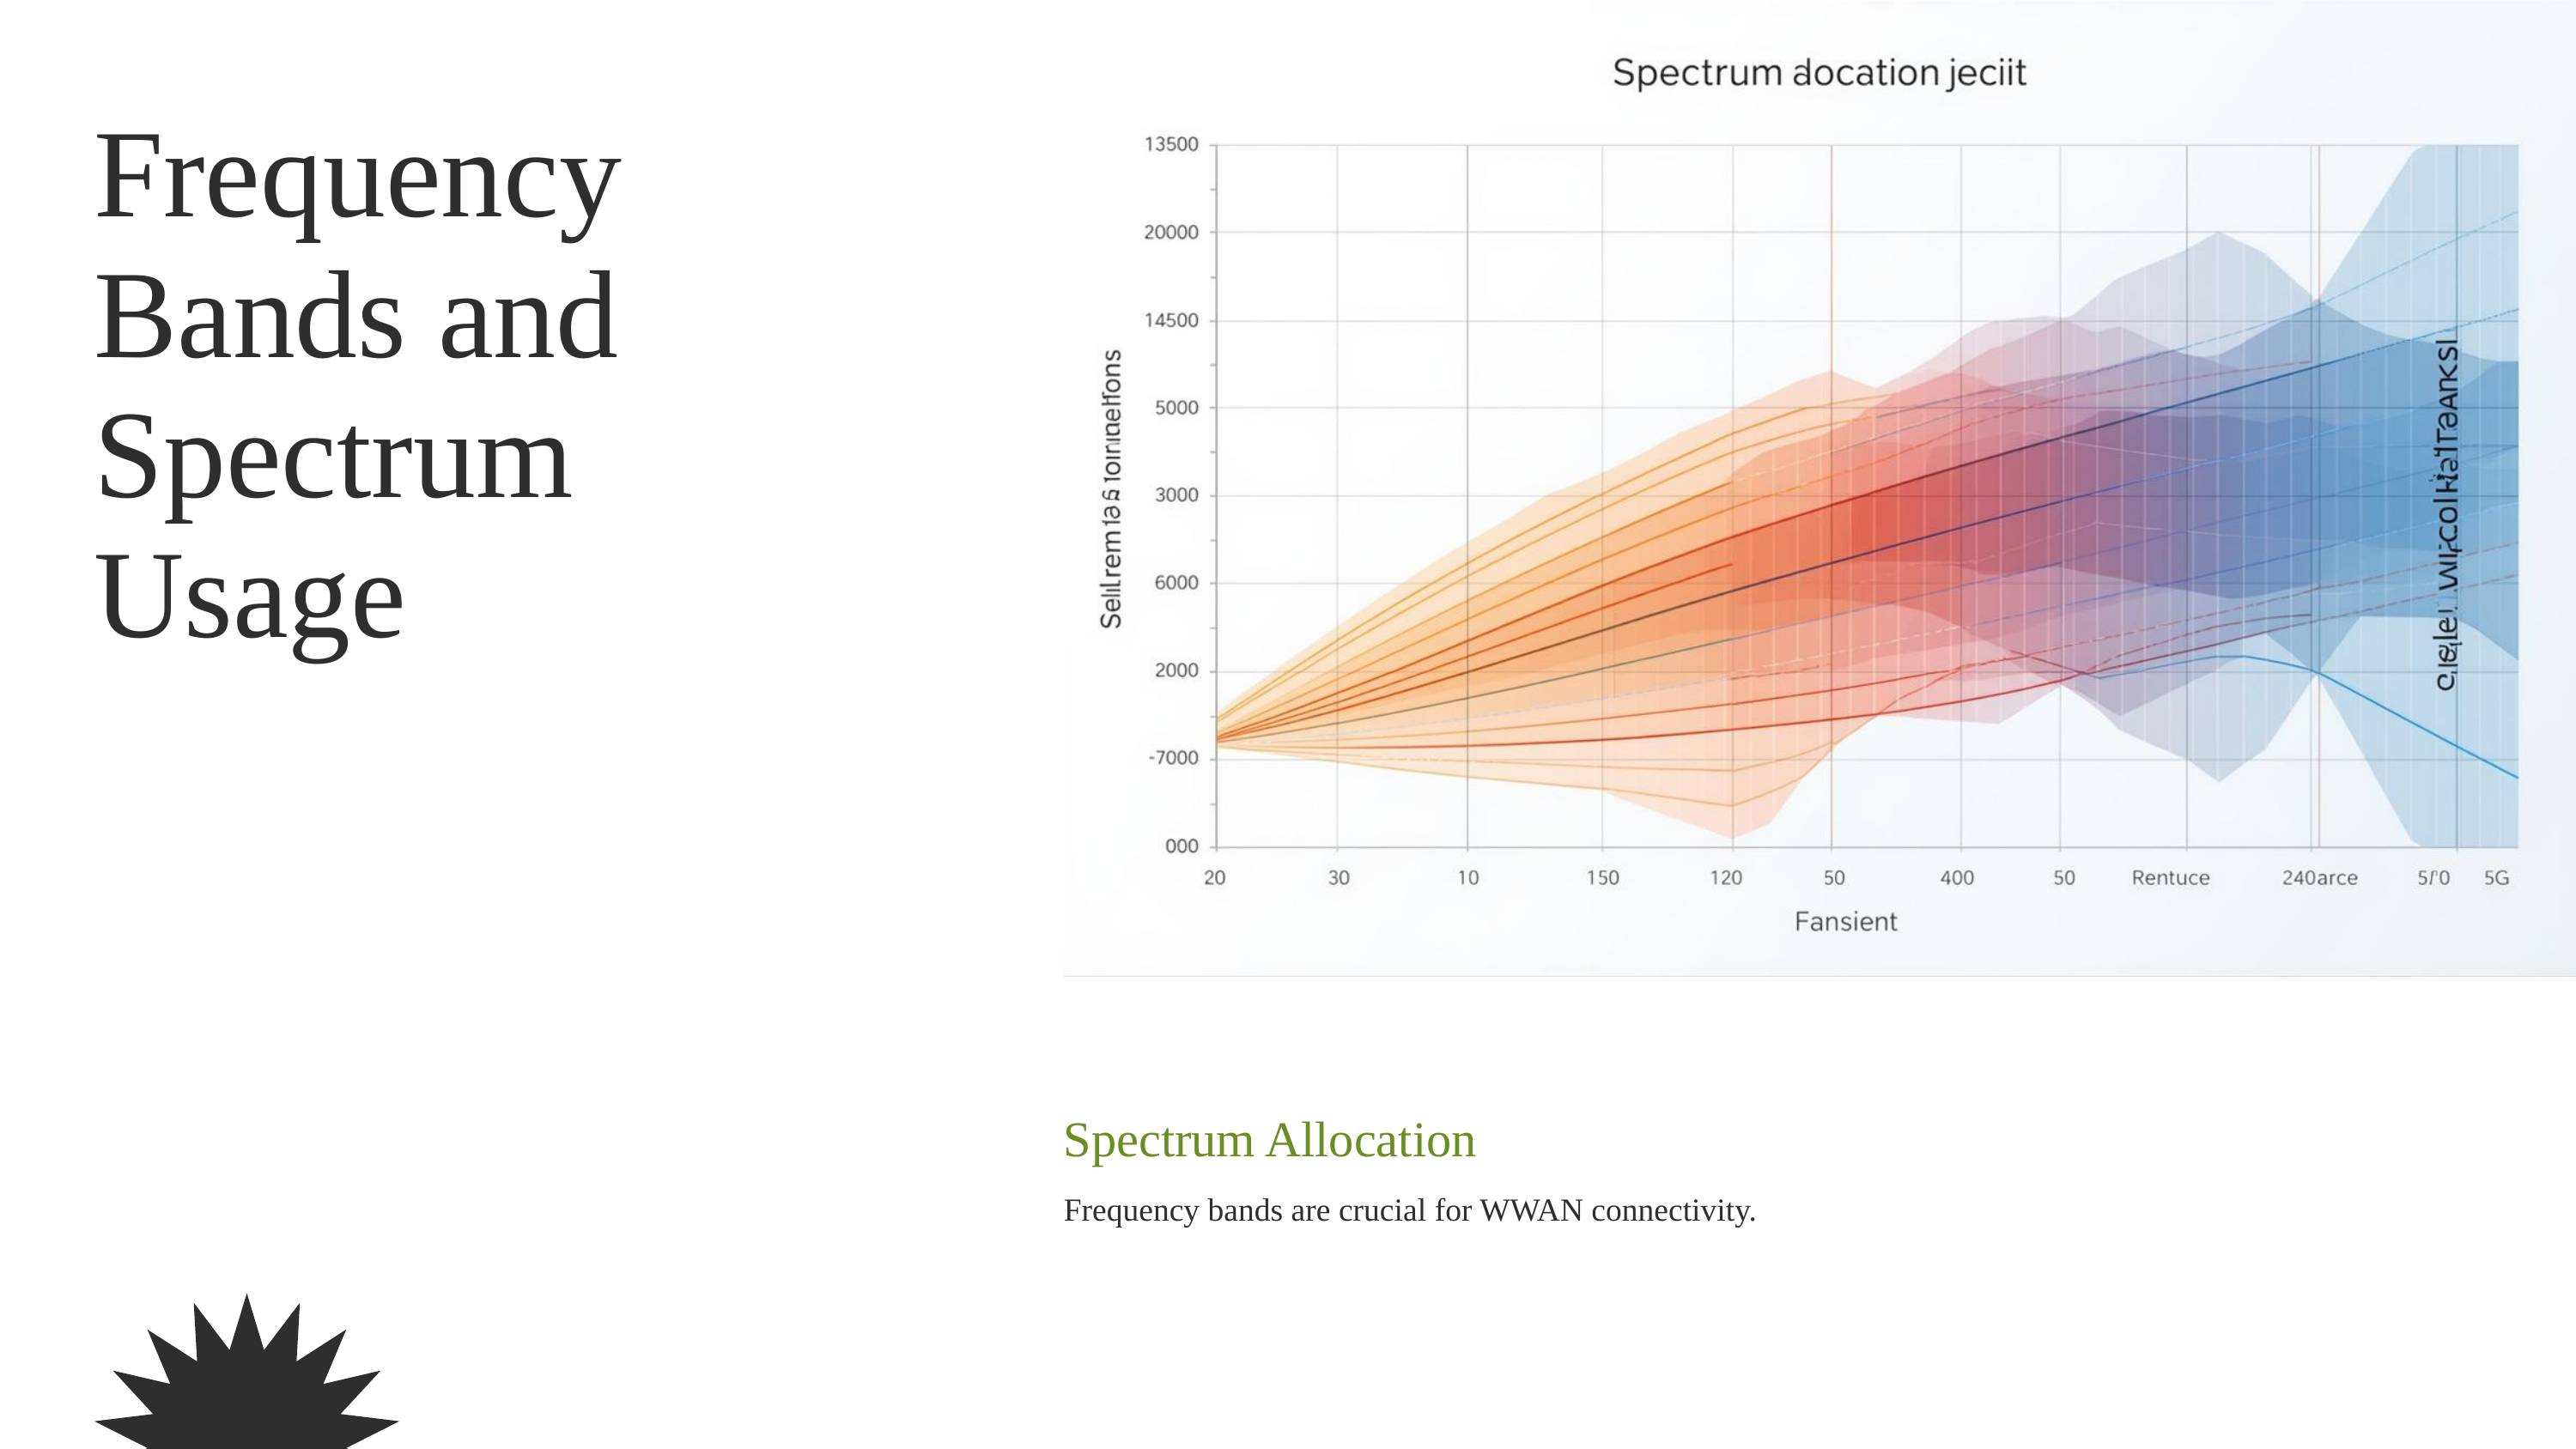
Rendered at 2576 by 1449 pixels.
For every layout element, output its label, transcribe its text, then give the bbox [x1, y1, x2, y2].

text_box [1063, 0, 2576, 977]
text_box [1063, 1096, 1875, 1225]
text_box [94, 1293, 400, 1449]
text_box Frequency Bands and Spectrum Usage [94, 101, 745, 664]
